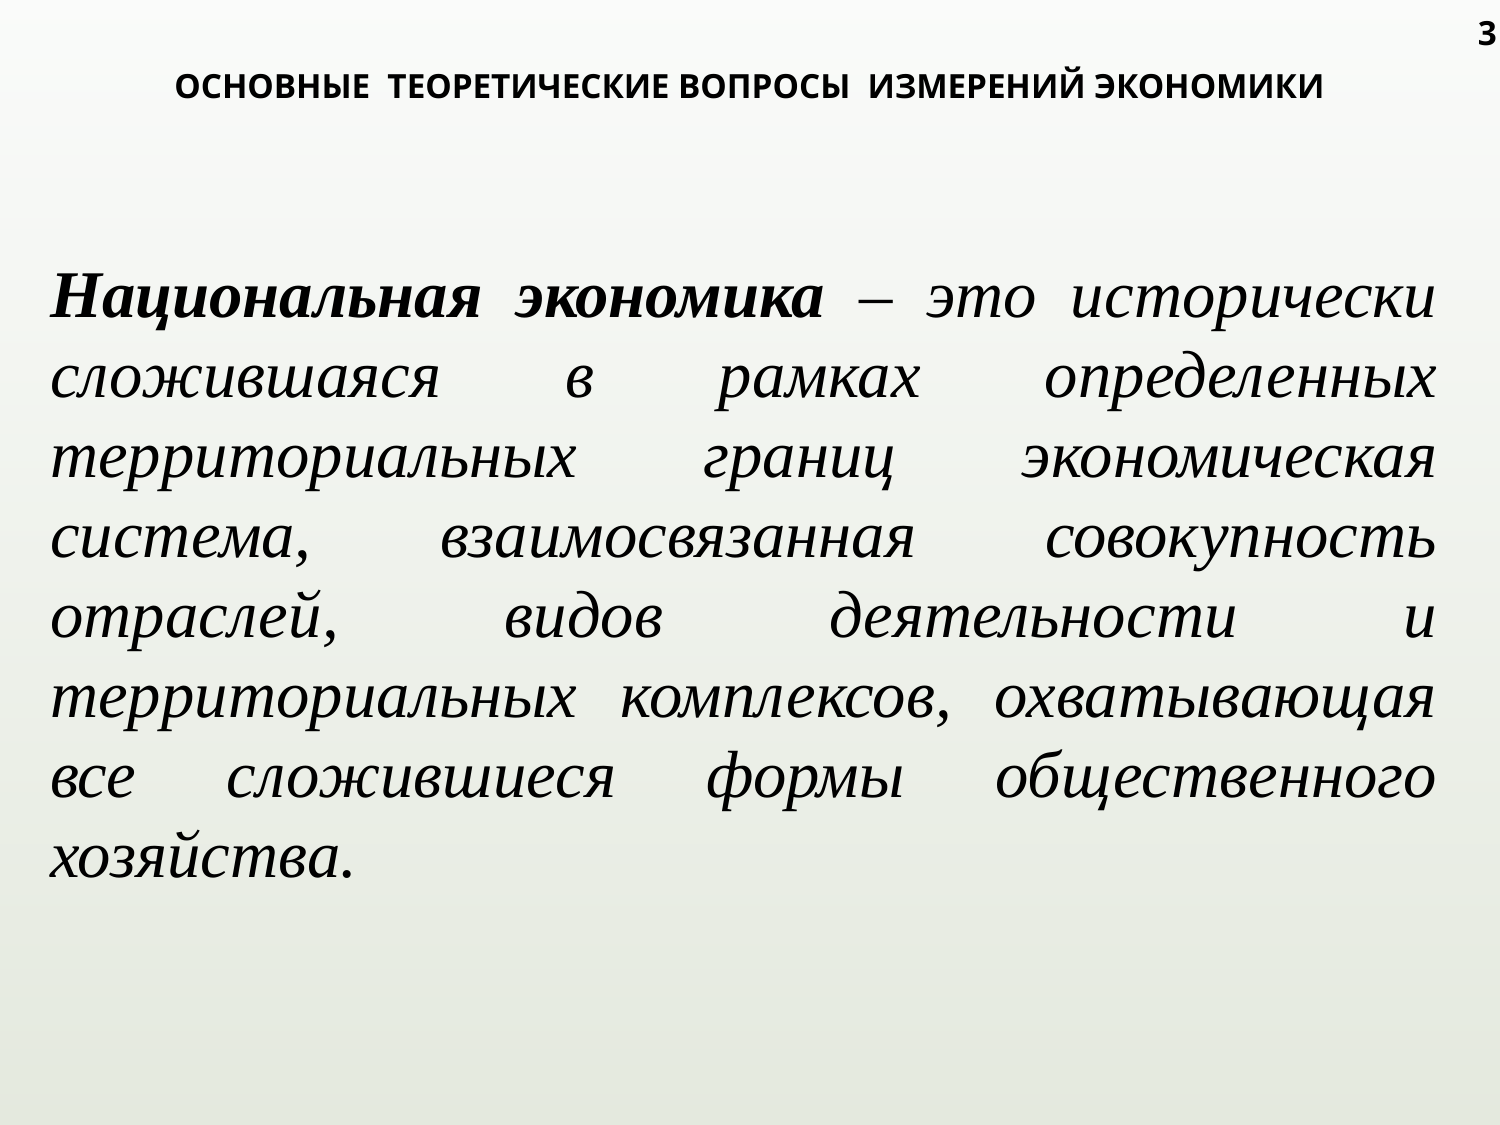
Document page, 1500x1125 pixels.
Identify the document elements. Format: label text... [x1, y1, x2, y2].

title ОСНОВНЫЕ ТЕОРЕТИЧЕСКИЕ ВОПРОСЫ ИЗМЕРЕНИЙ ЭКОНОМИКИ [0, 35, 1500, 176]
text_box 3 [1371, 0, 1497, 60]
text_box Национальная экономика – это исторически сложившаяся в рамках определенных территориальных границ экономическая система, взаимосвязанная совокупность отраслей, видов деятельности и территориальных комплексов, охватывающая все сложившиеся формы общественного хозяйства. [35, 163, 1454, 979]
